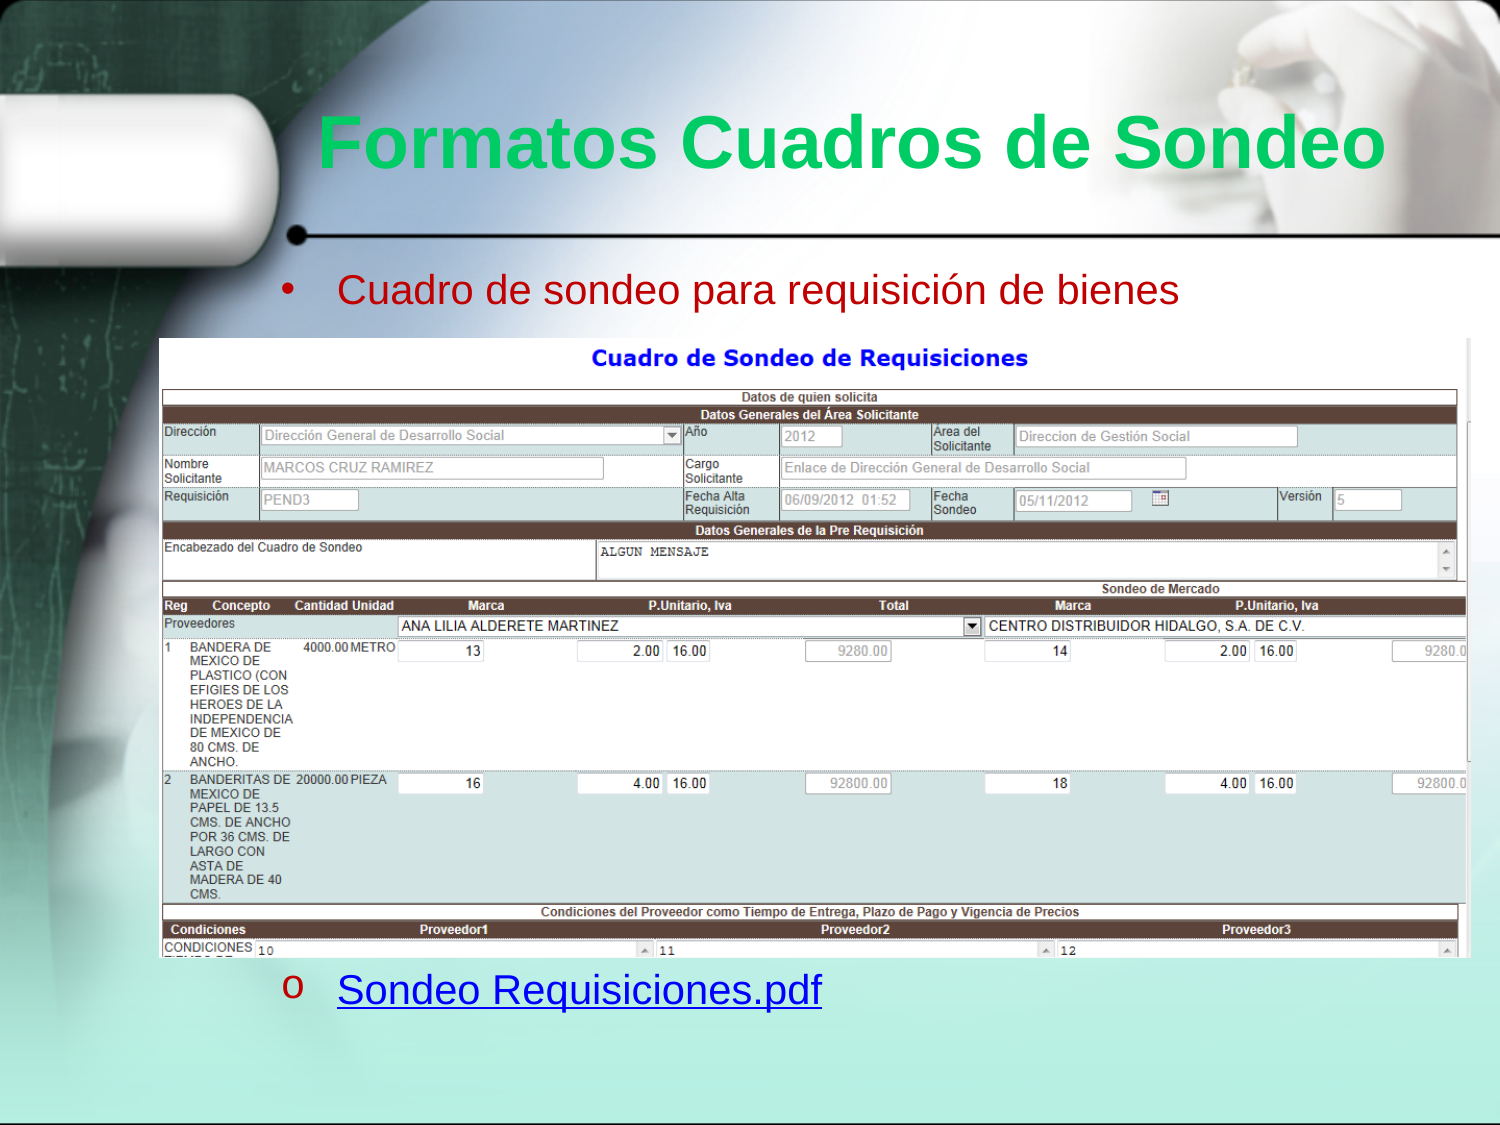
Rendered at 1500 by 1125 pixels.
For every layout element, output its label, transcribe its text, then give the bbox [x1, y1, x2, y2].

list Cuadro de sondeo para requisición de bienes Sondeo Requisiciones.pdf [265, 255, 1389, 336]
picture [0, 0, 1500, 1125]
title Formatos Cuadros de Sondeo [281, 45, 1425, 233]
